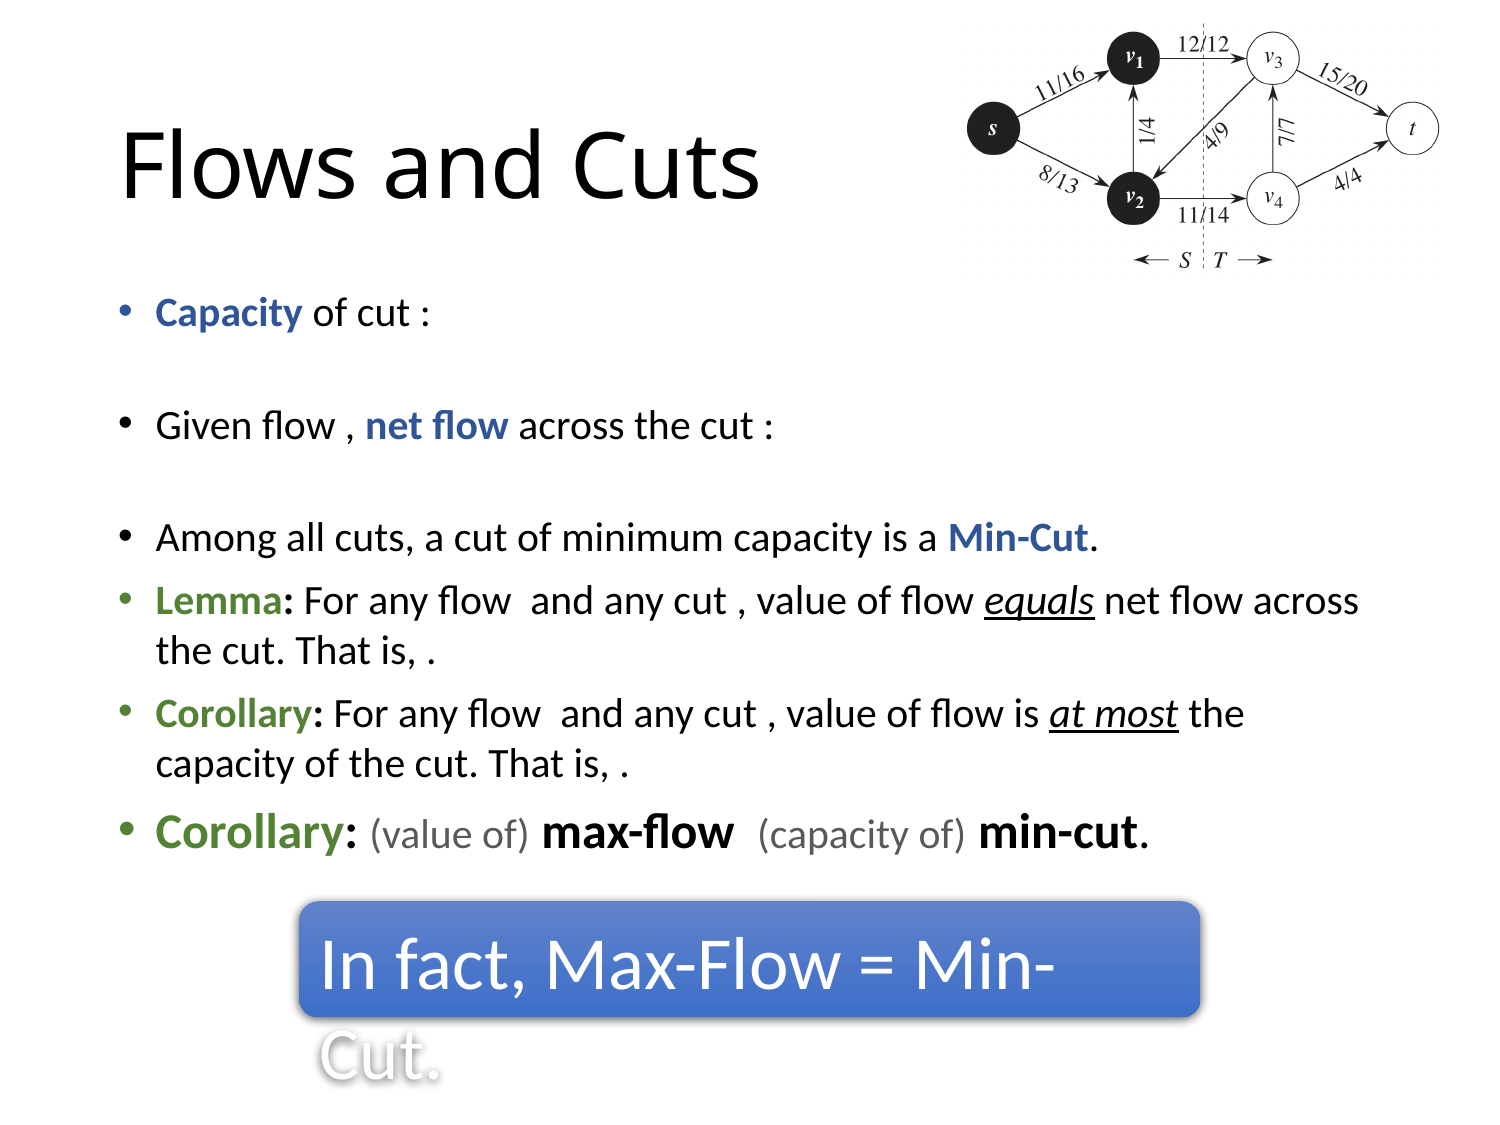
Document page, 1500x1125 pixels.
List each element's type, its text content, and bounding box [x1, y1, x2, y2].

text_box In fact, Max-Flow = Min-Cut. [299, 901, 1201, 1018]
title Flows and Cuts [103, 59, 950, 278]
picture [950, 13, 1449, 278]
